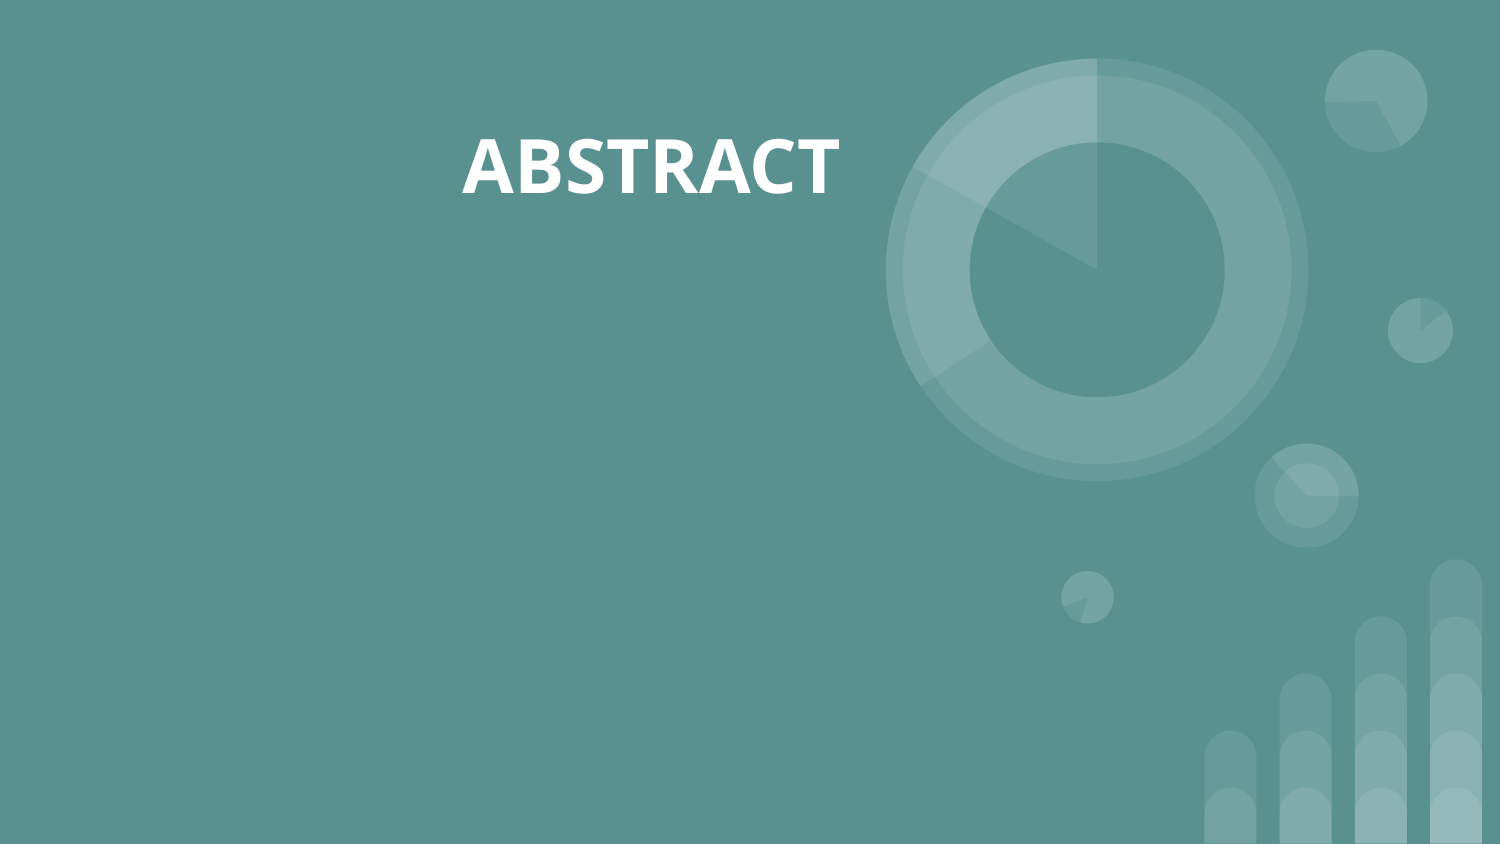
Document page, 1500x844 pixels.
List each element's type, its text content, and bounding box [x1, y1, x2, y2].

title ABSTRACT [311, 18, 1032, 310]
